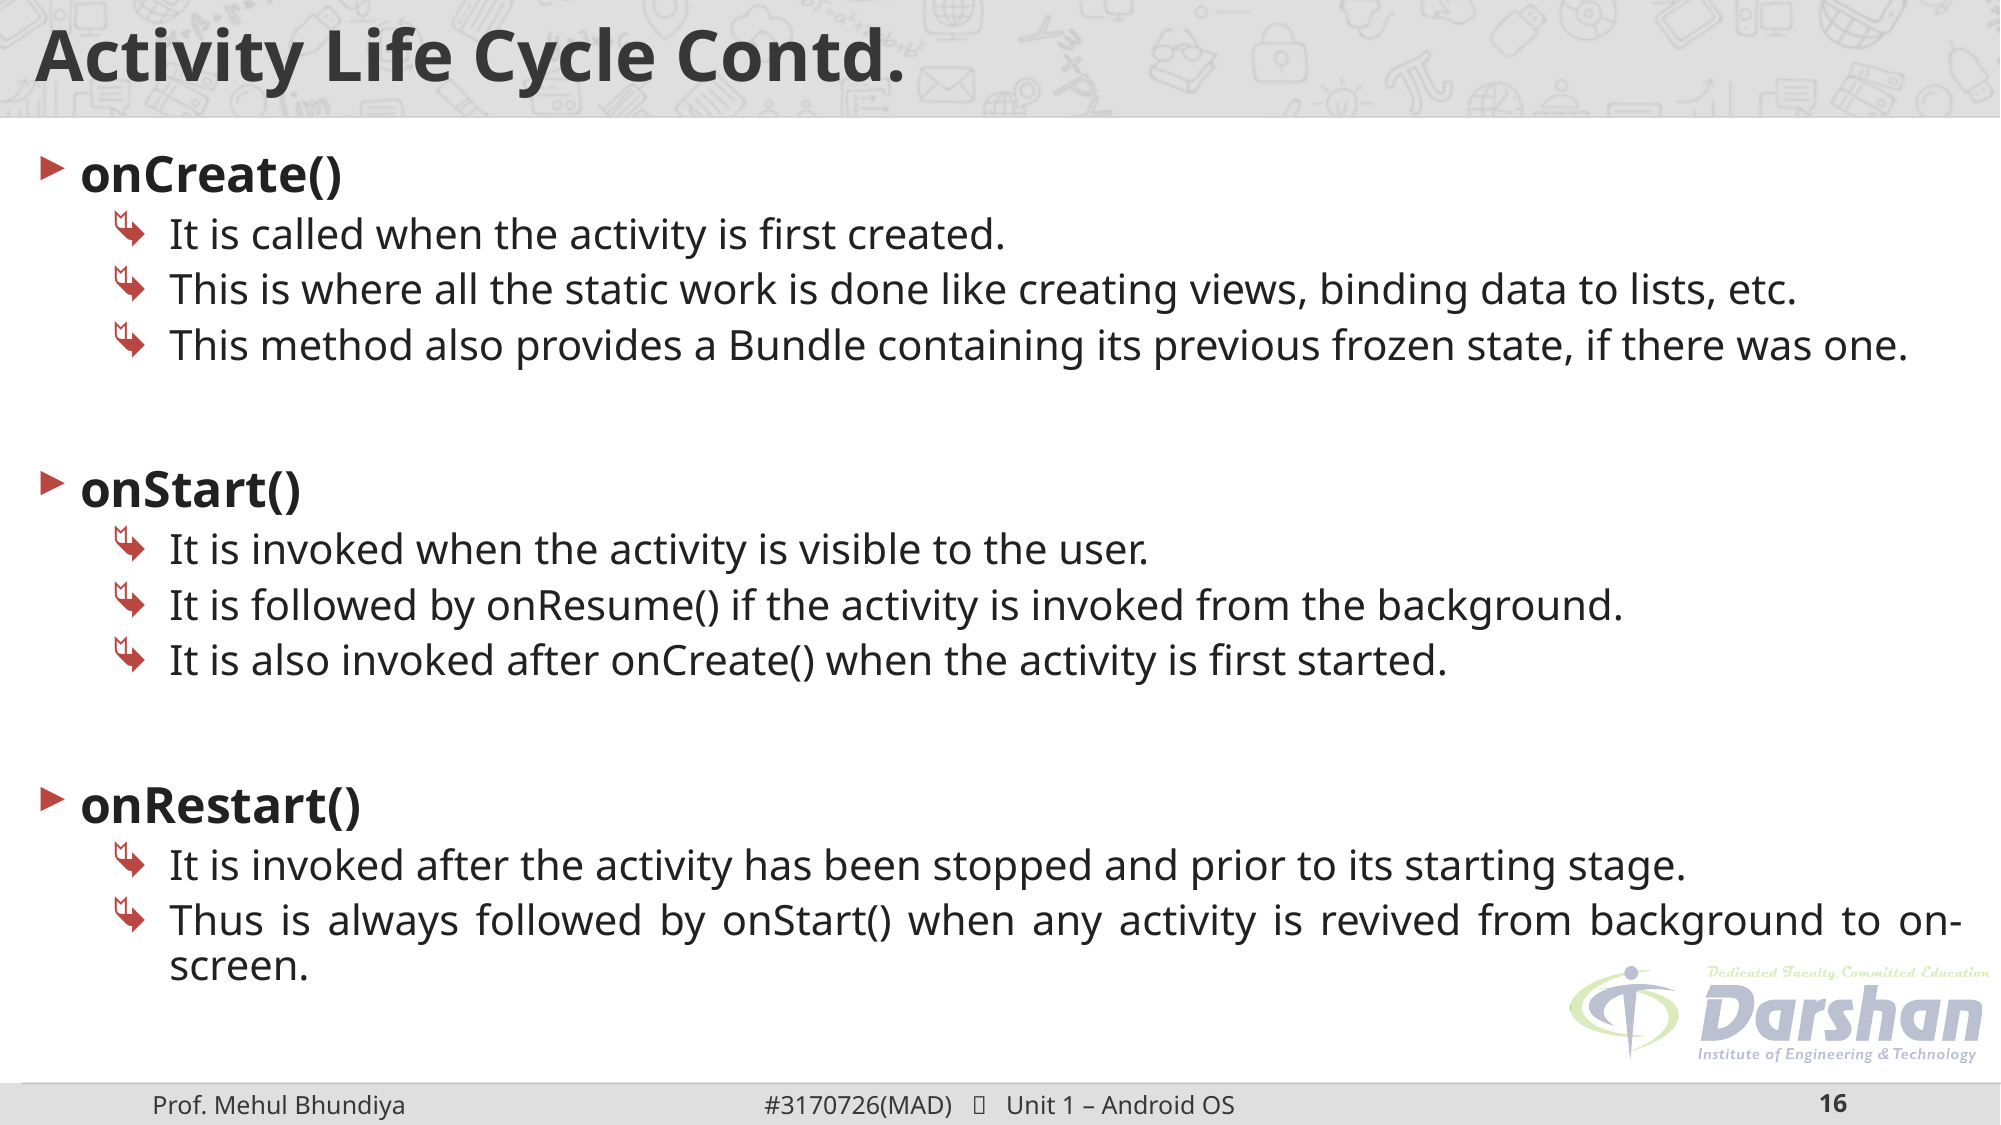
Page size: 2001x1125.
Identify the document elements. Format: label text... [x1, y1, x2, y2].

list onCreate() It is called when the activity is first created. This is where all the static work is done like creating views, binding data to lists, etc. This method also provides a Bundle containing its previous frozen state, if there was one. onStart() It is invoked when the activity is visible to the user. It is followed by onResume() if the activity is invoked from the background. It is also invoked after onCreate() when the activity is first started. onRestart() It is invoked after the activity has been stopped and prior to its starting stage. Thus is always followed by onStart() when any activity is revived from background to on-screen. [21, 141, 1979, 1059]
title Activity Life Cycle Contd. [0, 0, 2000, 117]
